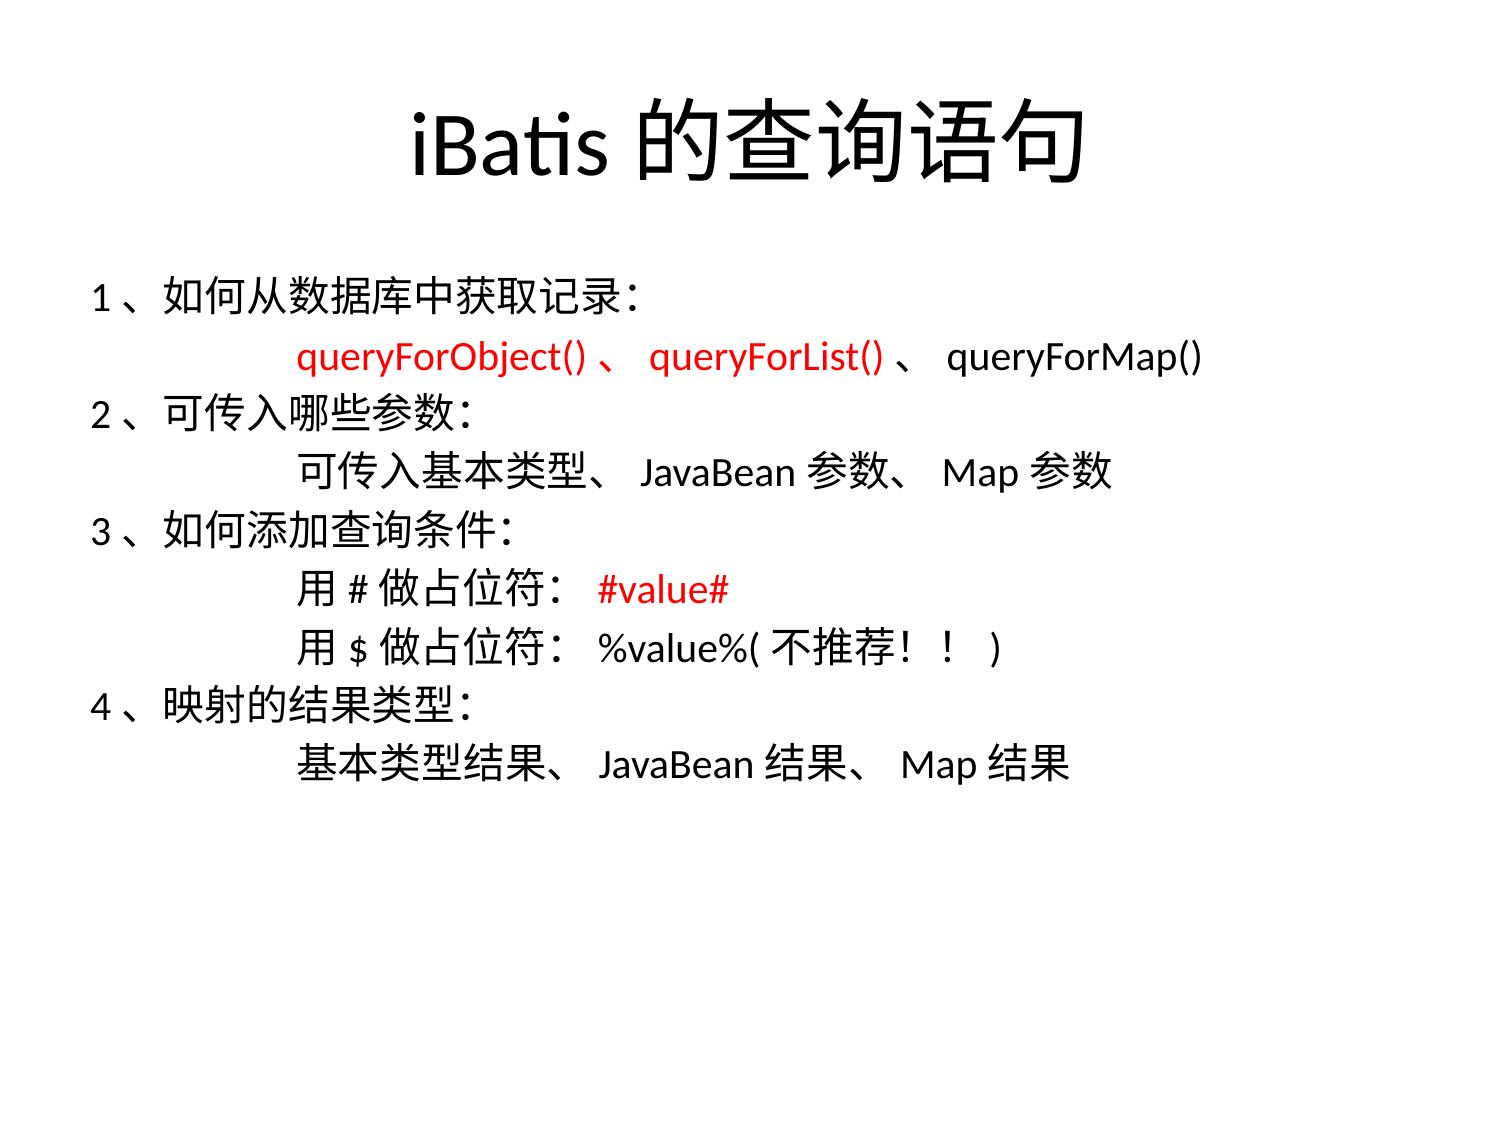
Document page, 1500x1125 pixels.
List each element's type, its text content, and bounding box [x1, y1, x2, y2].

list 1、如何从数据库中获取记录： queryForObject()、queryForList()、queryForMap() 2、可传入哪些参数： 可传入基本类型、JavaBean参数、Map参数 3、如何添加查询条件： 用#做占位符：#value# 用$做占位符：%value%(不推荐！！) 4、映射的结果类型： 基本类型结果、JavaBean结果、Map结果 [75, 262, 1425, 1005]
title iBatis的查询语句 [75, 45, 1425, 233]
